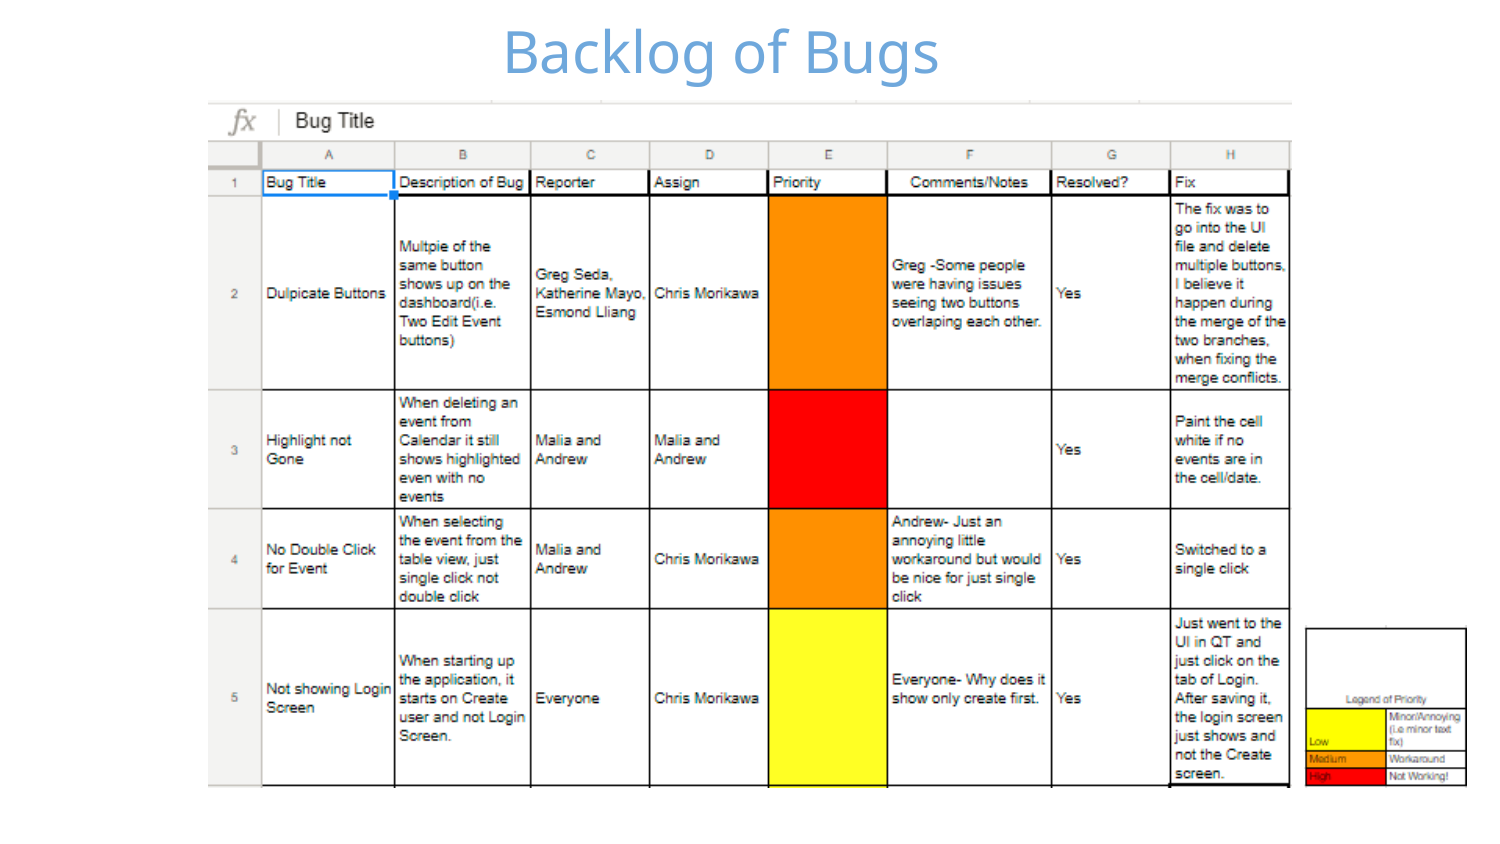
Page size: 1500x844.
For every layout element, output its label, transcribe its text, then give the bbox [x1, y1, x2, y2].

title Backlog of Bugs [487, 0, 1013, 98]
picture [1303, 625, 1467, 789]
picture [208, 100, 1292, 789]
